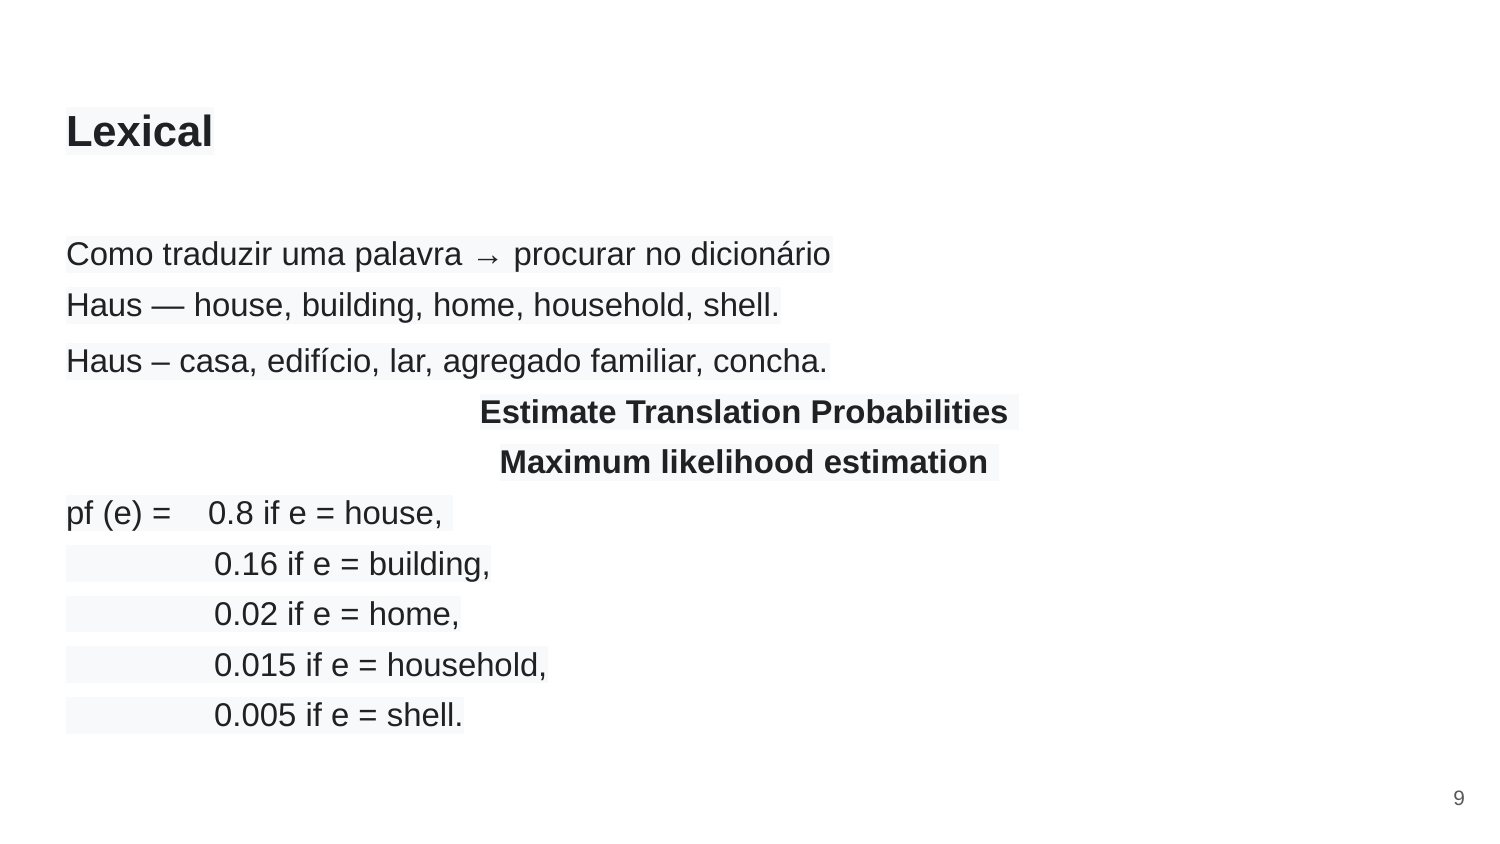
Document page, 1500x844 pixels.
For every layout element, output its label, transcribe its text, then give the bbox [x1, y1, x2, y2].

list Como traduzir uma palavra → procurar no dicionário Haus — house, building, home, household, shell. Haus – casa, edifício, lar, agregado familiar, concha. Estimate Translation Probabilities Maximum likelihood estimation pf (e) = 0.8 if e = house, 0.16 if e = building, 0.02 if e = home, 0.015 if e = household, 0.005 if e = shell. [51, 166, 1449, 750]
title Lexical [51, 72, 1449, 166]
slide_number ‹#› [1389, 764, 1480, 830]
